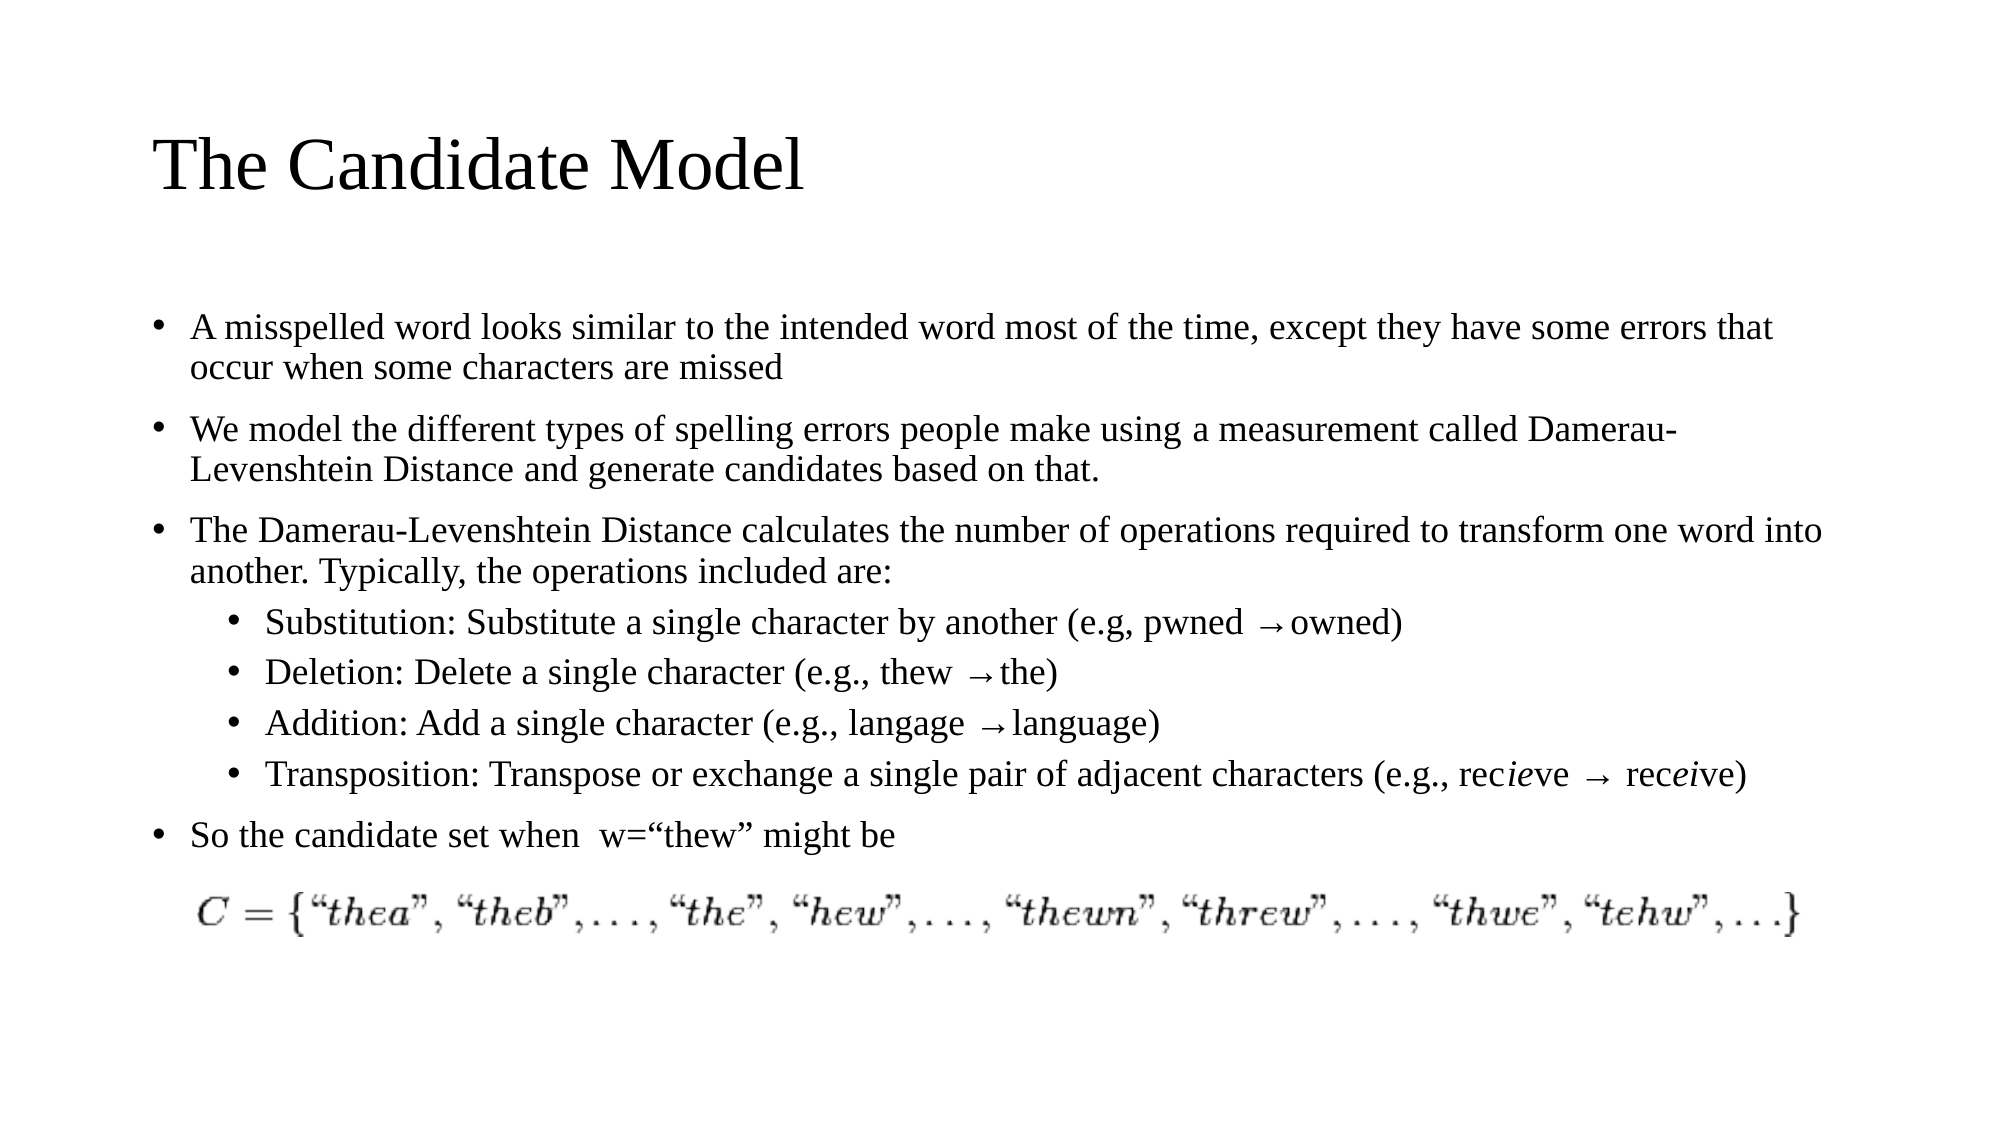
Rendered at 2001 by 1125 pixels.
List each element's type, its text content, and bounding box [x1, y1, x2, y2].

list A misspelled word looks similar to the intended word most of the time, except they have some errors that occur when some characters are missed We model the different types of spelling errors people make using a measurement called Damerau-Levenshtein Distance and generate candidates based on that. The Damerau-Levenshtein Distance calculates the number of operations required to transform one word into another. Typically, the operations included are: Substitution: Substitute a single character by another (e.g, pwned →owned) Deletion: Delete a single character (e.g., thew →the) Addition: Add a single character (e.g., langage →language) Transposition: Transpose or exchange a single pair of adjacent characters (e.g., recieve → receive) So the candidate set when w=“thew” might be [137, 299, 1863, 1014]
picture [197, 892, 1803, 937]
title The Candidate Model [137, 56, 1863, 275]
